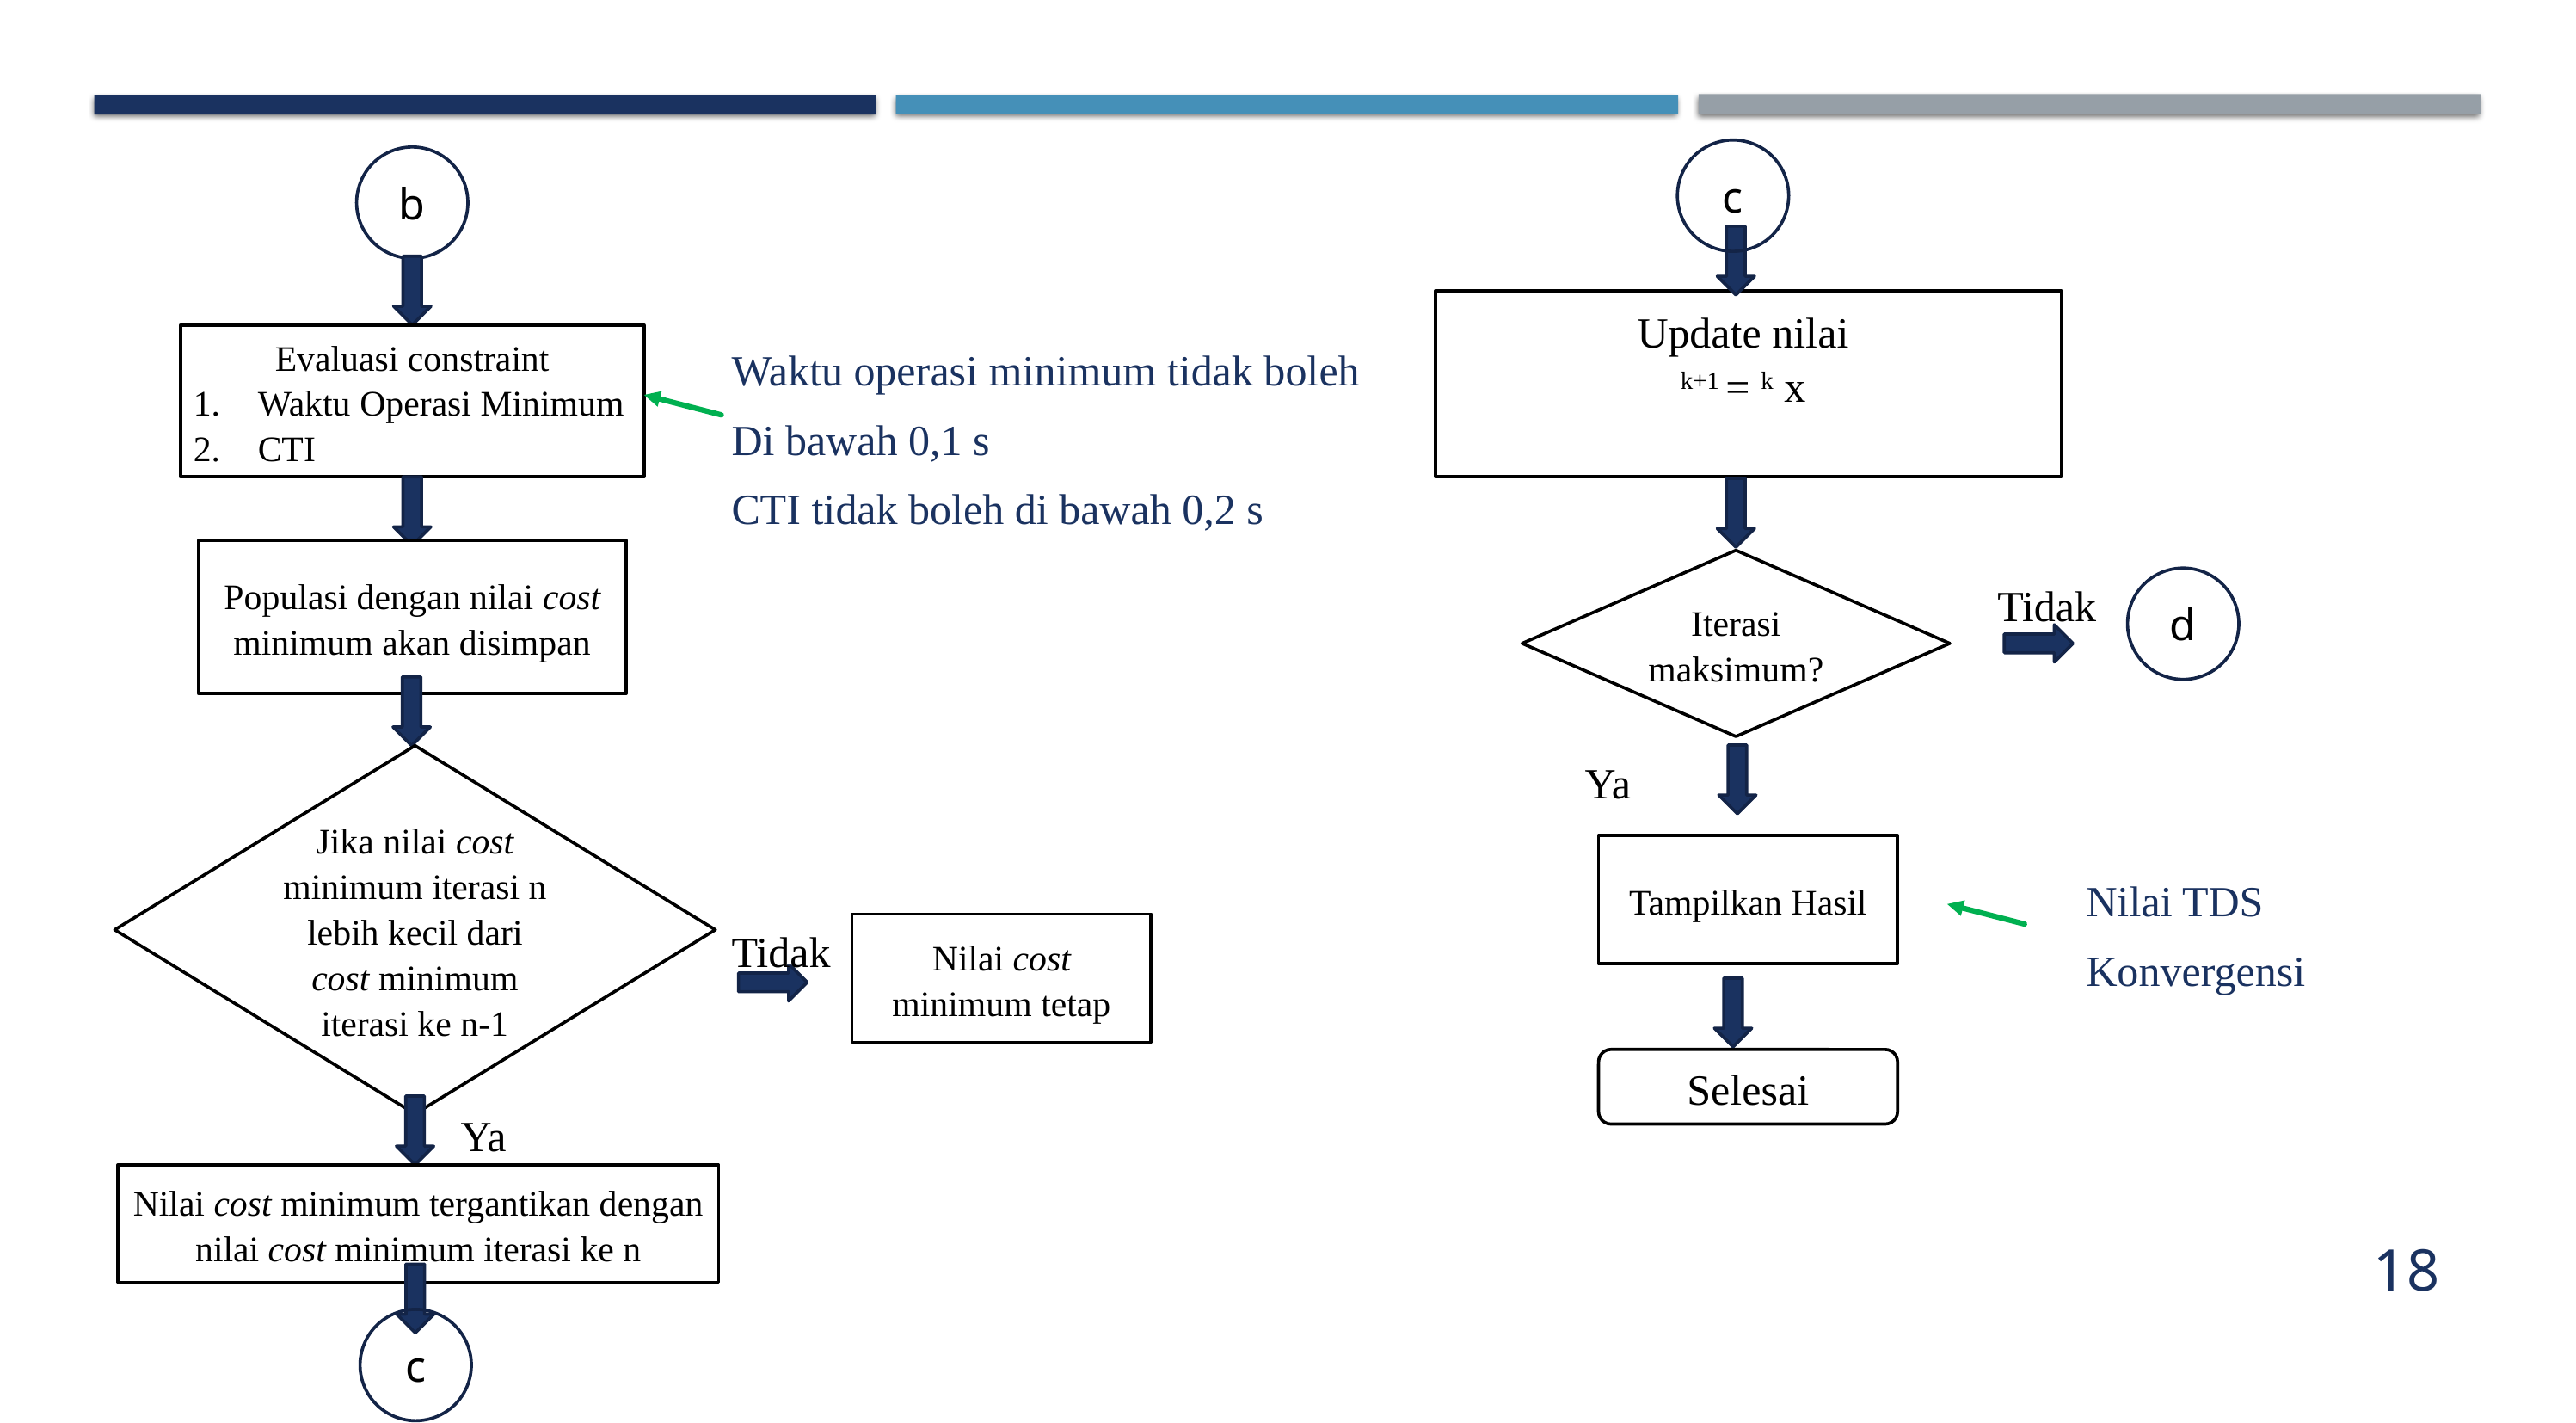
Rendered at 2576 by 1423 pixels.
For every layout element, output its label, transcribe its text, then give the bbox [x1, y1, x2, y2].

text_box Selesai [1596, 1047, 1900, 1126]
text_box [395, 1094, 435, 1163]
text_box Nilai cost minimum tergantikan dengan nilai cost minimum iterasi ke n [116, 1163, 720, 1284]
text_box [404, 1262, 427, 1309]
text_box [391, 254, 433, 323]
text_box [643, 394, 722, 416]
text_box Tampilkan Hasil [1597, 834, 1899, 965]
text_box [1715, 477, 1756, 549]
text_box [1712, 976, 1754, 1049]
text_box Ya [1571, 745, 1681, 797]
text_box Evaluasi constraint Waktu Operasi Minimum CTI [179, 323, 646, 478]
text_box Nilai cost minimum tetap [851, 913, 1153, 1044]
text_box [1946, 903, 2026, 925]
text_box Ya [447, 1098, 556, 1149]
text_box Jika nilai cost minimum iterasi n lebih kecil dari cost minimum iterasi ke n-1 [113, 744, 717, 1109]
text_box [391, 475, 433, 539]
text_box b [354, 145, 470, 259]
text_box [2002, 623, 2075, 664]
slide_number 18 [2229, 1235, 2453, 1311]
text_box c [358, 1308, 473, 1423]
text_box Tidak [718, 914, 827, 965]
text_box Nilai TDS Konvergensi [2073, 863, 2182, 915]
text_box [1715, 252, 1756, 297]
text_box Iterasi maksimum? [1520, 548, 1952, 738]
text_box c [1675, 138, 1791, 253]
text_box Waktu operasi minimum tidak boleh Di bawah 0,1 s CTI tidak boleh di bawah 0,2 s [718, 332, 827, 384]
text_box Populasi dengan nilai cost minimum akan disimpan [197, 539, 628, 695]
text_box d [2125, 566, 2241, 681]
text_box [736, 965, 808, 1003]
text_box [391, 675, 432, 746]
text_box Tidak [1984, 568, 2093, 619]
text_box [1717, 743, 1758, 816]
